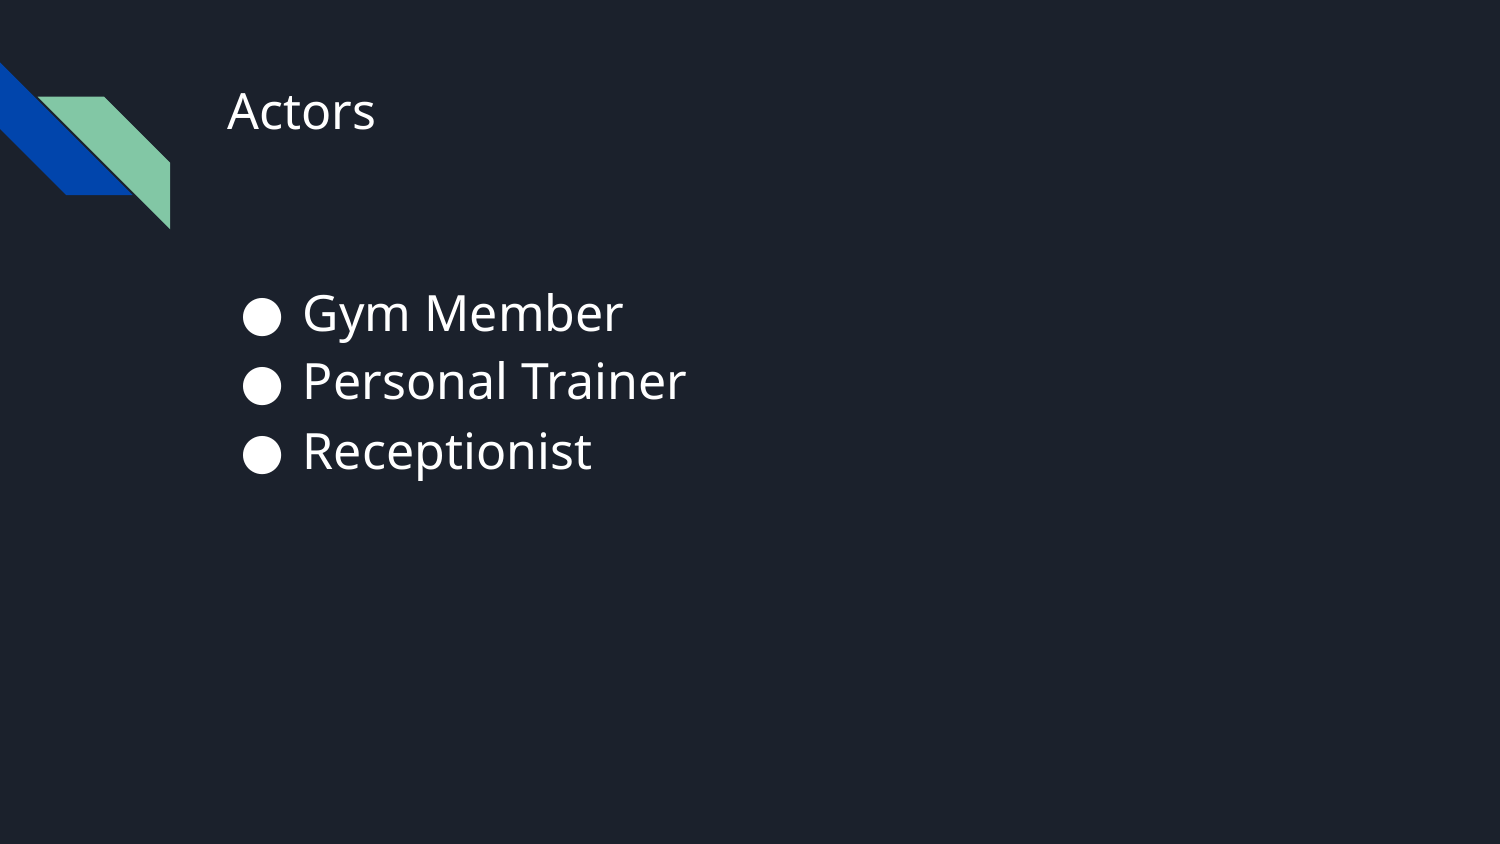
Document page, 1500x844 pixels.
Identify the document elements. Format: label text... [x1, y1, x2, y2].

title Actors [212, 64, 1368, 215]
list Gym Member Personal Trainer Receptionist [212, 257, 1368, 735]
